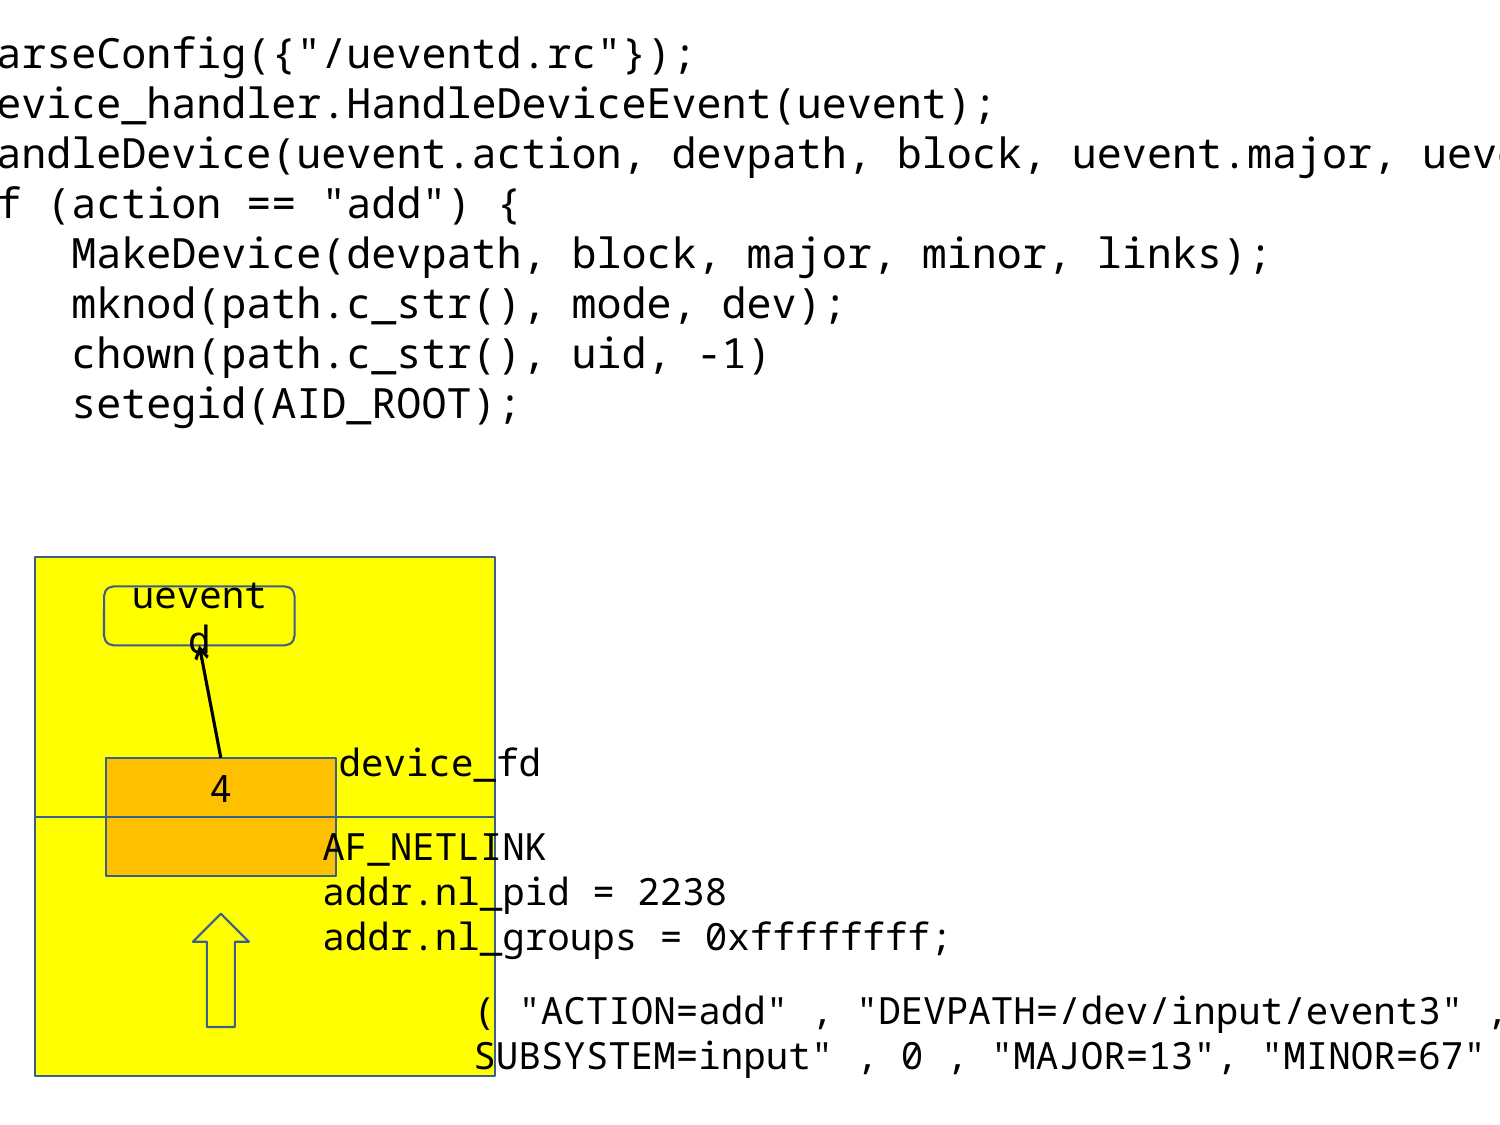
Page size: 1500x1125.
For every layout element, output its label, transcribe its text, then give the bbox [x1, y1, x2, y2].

text_box AF_NETLINK addr.nl_pid = 2238 addr.nl_groups = 0xffffffff; [307, 815, 967, 965]
text_box 4 [104, 756, 338, 815]
text_box [190, 911, 251, 1030]
text_box ParseConfig({"/ueventd.rc"}); device_handler.HandleDeviceEvent(uevent); HandleDevice(uevent.action, devpath, block, uevent.major, uevent.minor, links); if (action == "add") { MakeDevice(devpath, block, major, minor, links); mknod(path.c_str(), mode, dev); chown(path.c_str(), uid, -1) setegid(AID_ROOT); } [0, 19, 1500, 485]
text_box device_fd [323, 731, 556, 792]
text_box ueventd [101, 584, 297, 648]
text_box [33, 555, 498, 815]
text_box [199, 645, 222, 758]
text_box ( "ACTION=add" , "DEVPATH=/dev/input/event3" , " SUBSYSTEM=input" , 0 , "MAJOR=13", "MINOR=67" ) [458, 979, 1500, 1085]
text_box [33, 815, 498, 1079]
text_box [104, 815, 307, 878]
